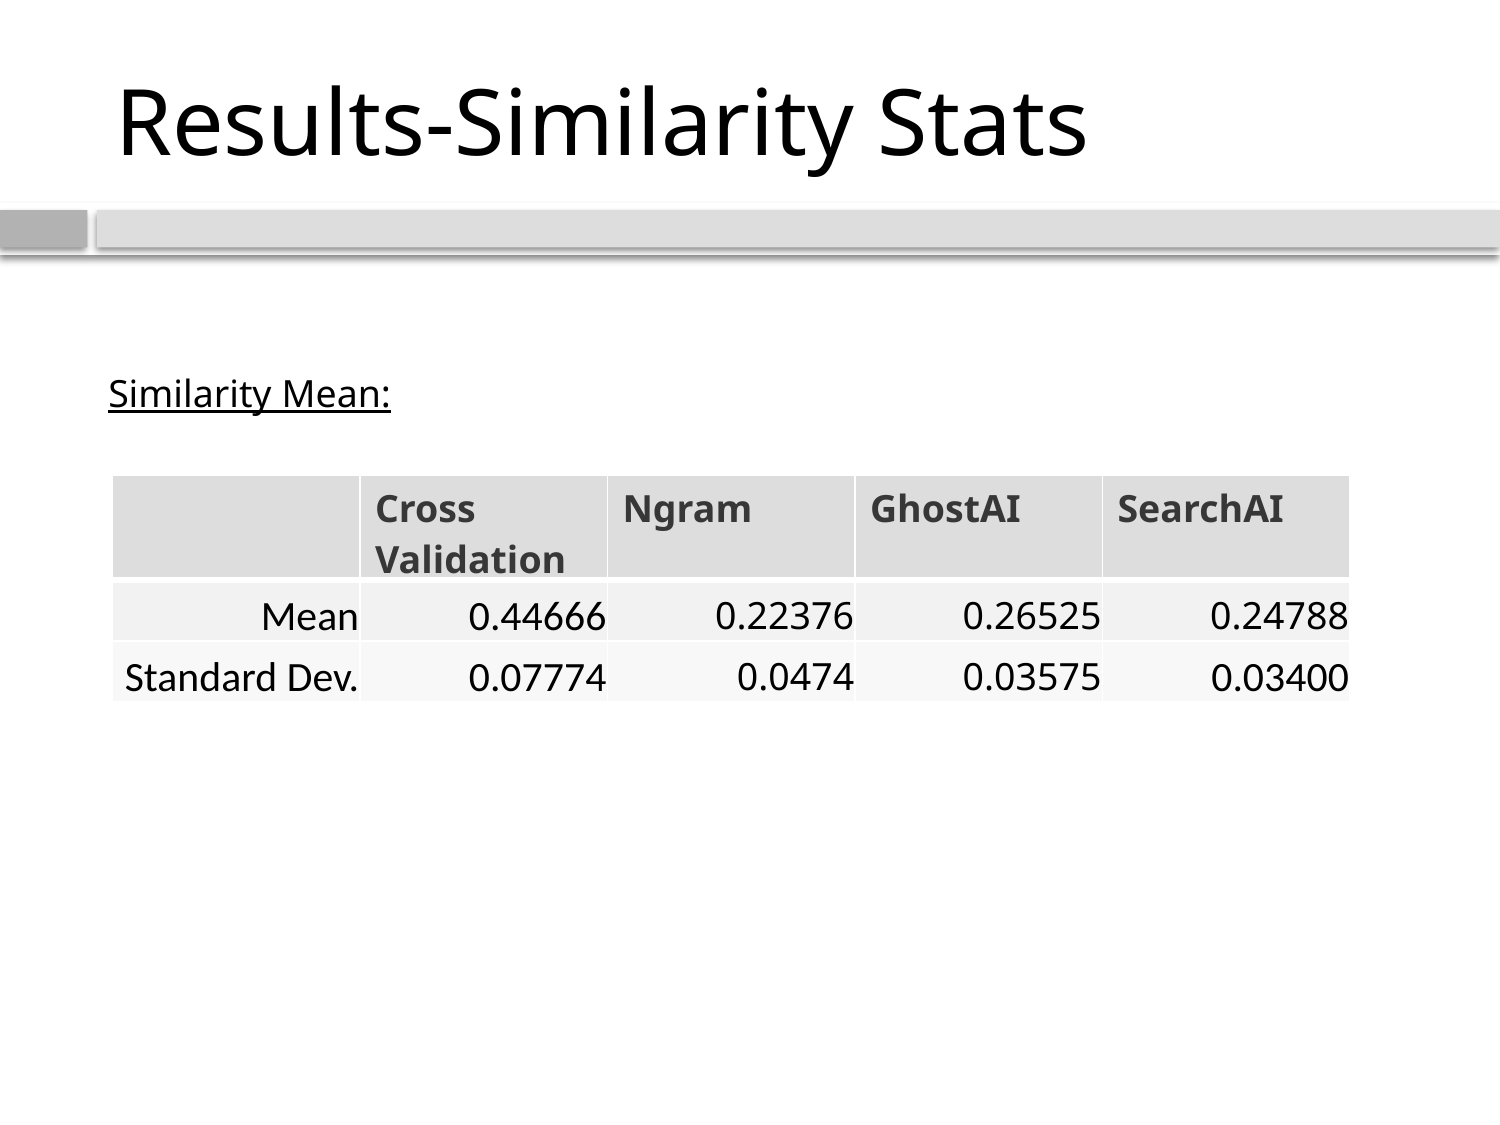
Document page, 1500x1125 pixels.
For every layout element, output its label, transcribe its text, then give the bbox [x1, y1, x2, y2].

table_header GhostAI [856, 476, 1102, 577]
table_header [113, 476, 359, 577]
table_cell 0.22376 [608, 583, 854, 640]
table_cell 0.03400 [1103, 642, 1349, 701]
table_cell 0.44666 [361, 583, 607, 640]
table_cell 0.03575 [856, 642, 1102, 701]
title Results-Similarity Stats [100, 37, 1438, 200]
table_cell 0.24788 [1103, 583, 1349, 640]
table_header Ngram [608, 476, 854, 577]
table_header Cross Validation [361, 476, 607, 577]
text_box Similarity Mean: [93, 362, 406, 423]
table_cell Mean [113, 583, 359, 640]
table_cell Standard Dev. [113, 642, 359, 701]
table_cell 0.0474 [608, 642, 854, 701]
table_cell 0.07774 [361, 642, 607, 701]
table_cell 0.26525 [856, 583, 1102, 640]
table_header SearchAI [1103, 476, 1349, 577]
